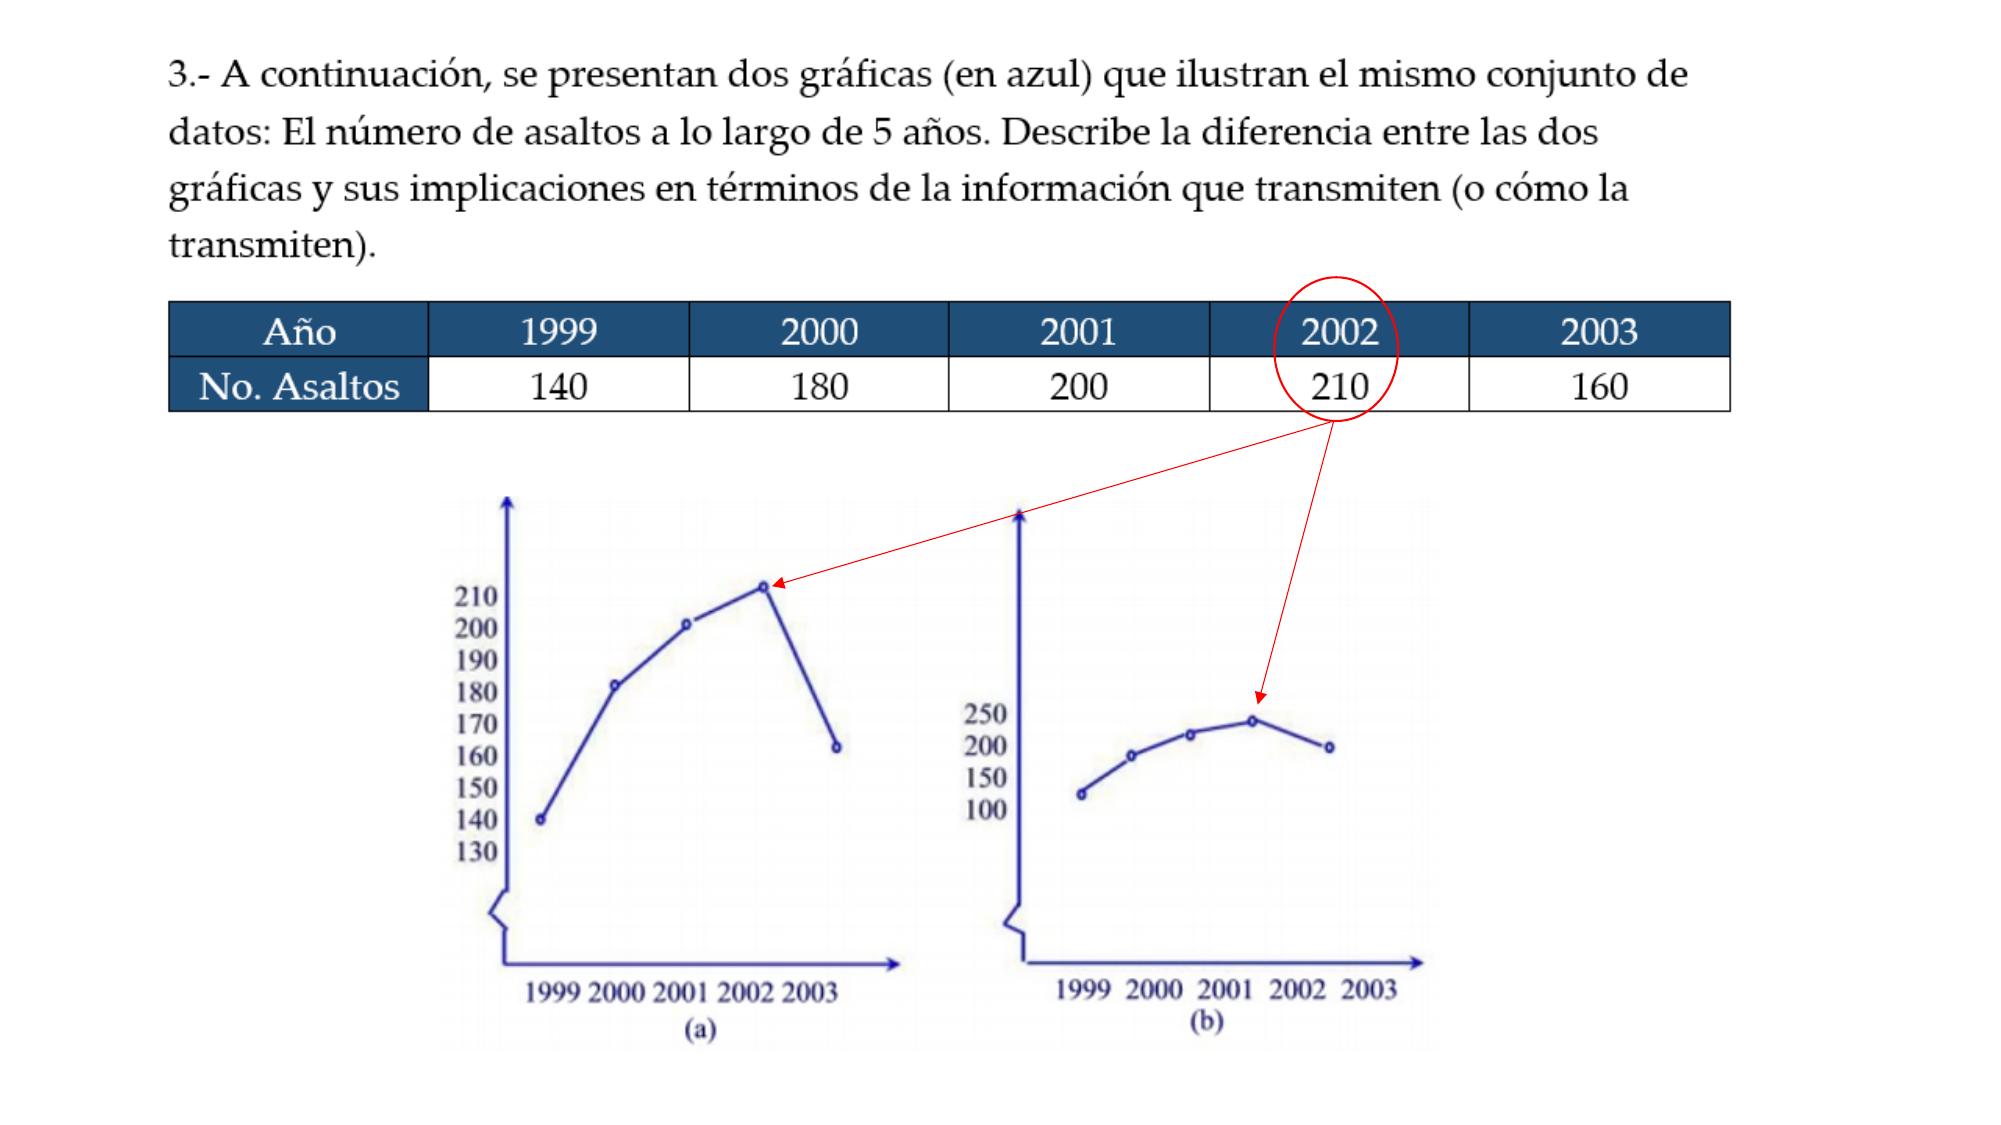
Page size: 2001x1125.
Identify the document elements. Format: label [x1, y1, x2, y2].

text_box [1257, 421, 1334, 705]
picture [156, 43, 1775, 1082]
text_box [771, 421, 1257, 587]
